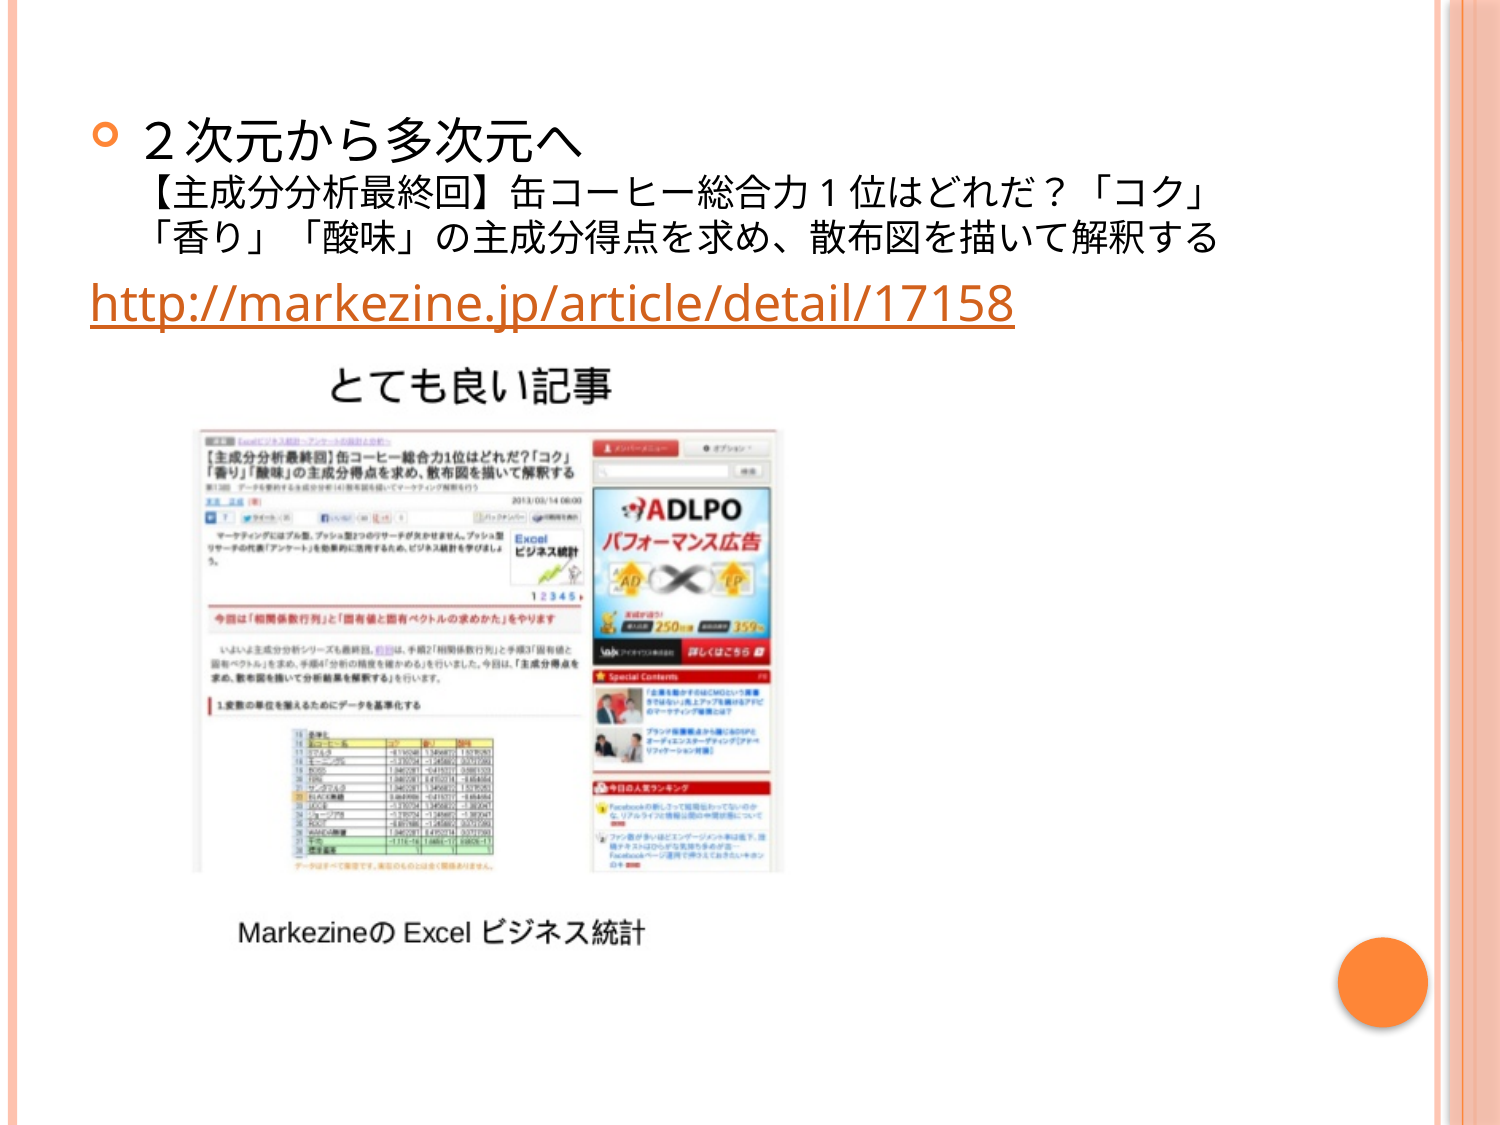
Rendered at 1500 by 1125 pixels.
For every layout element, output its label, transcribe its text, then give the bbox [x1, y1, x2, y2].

list ２次元から多次元へ 【主成分分析最終回】缶コーヒー総合力1位はどれだ？「コク」「香り」「酸味」の主成分得点を求め、散布図を描いて解釈する http://markezine.jp/article/detail/17158 [75, 101, 1300, 1062]
picture [146, 361, 873, 965]
